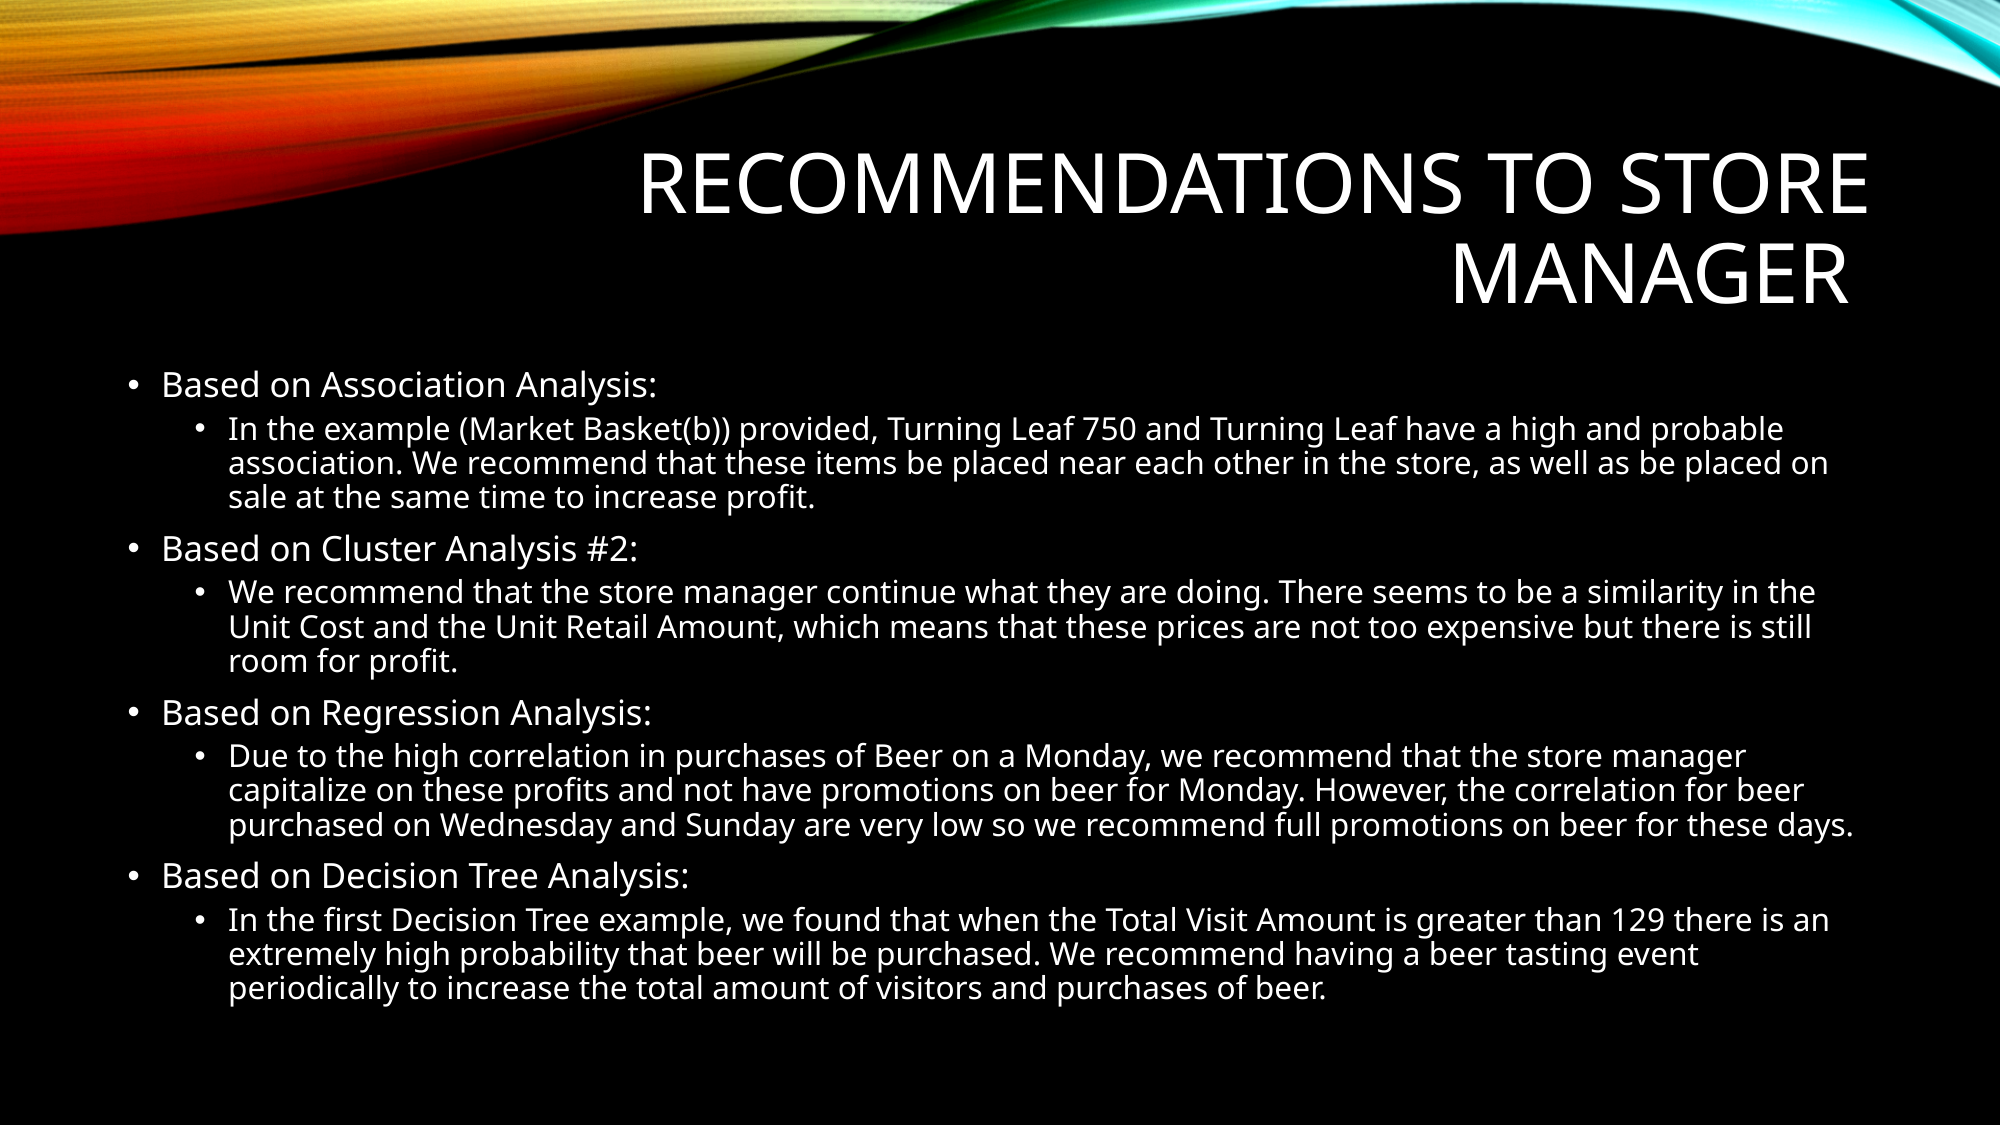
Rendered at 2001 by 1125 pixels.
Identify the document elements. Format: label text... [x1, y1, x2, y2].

list Based on Association Analysis: In the example (Market Basket(b)) provided, Turning Leaf 750 and Turning Leaf have a high and probable association. We recommend that these items be placed near each other in the store, as well as be placed on sale at the same time to increase profit. Based on Cluster Analysis #2: We recommend that the store manager continue what they are doing. There seems to be a similarity in the Unit Cost and the Unit Retail Amount, which means that these prices are not too expensive but there is still room for profit. Based on Regression Analysis: Due to the high correlation in purchases of Beer on a Monday, we recommend that the store manager capitalize on these profits and not have promotions on beer for Monday. However, the correlation for beer purchased on Wednesday and Sunday are very low so we recommend full promotions on beer for these days. Based on Decision Tree Analysis: In the first Decision Tree example, we found that when the Total Visit Amount is greater than 129 there is an extremely high probability that beer will be purchased. We recommend having a beer tasting event periodically to increase the total amount of visitors and purchases of beer. [112, 360, 1888, 1021]
title Recommendations to Store Manager [474, 125, 1888, 338]
picture [0, 0, 2000, 237]
